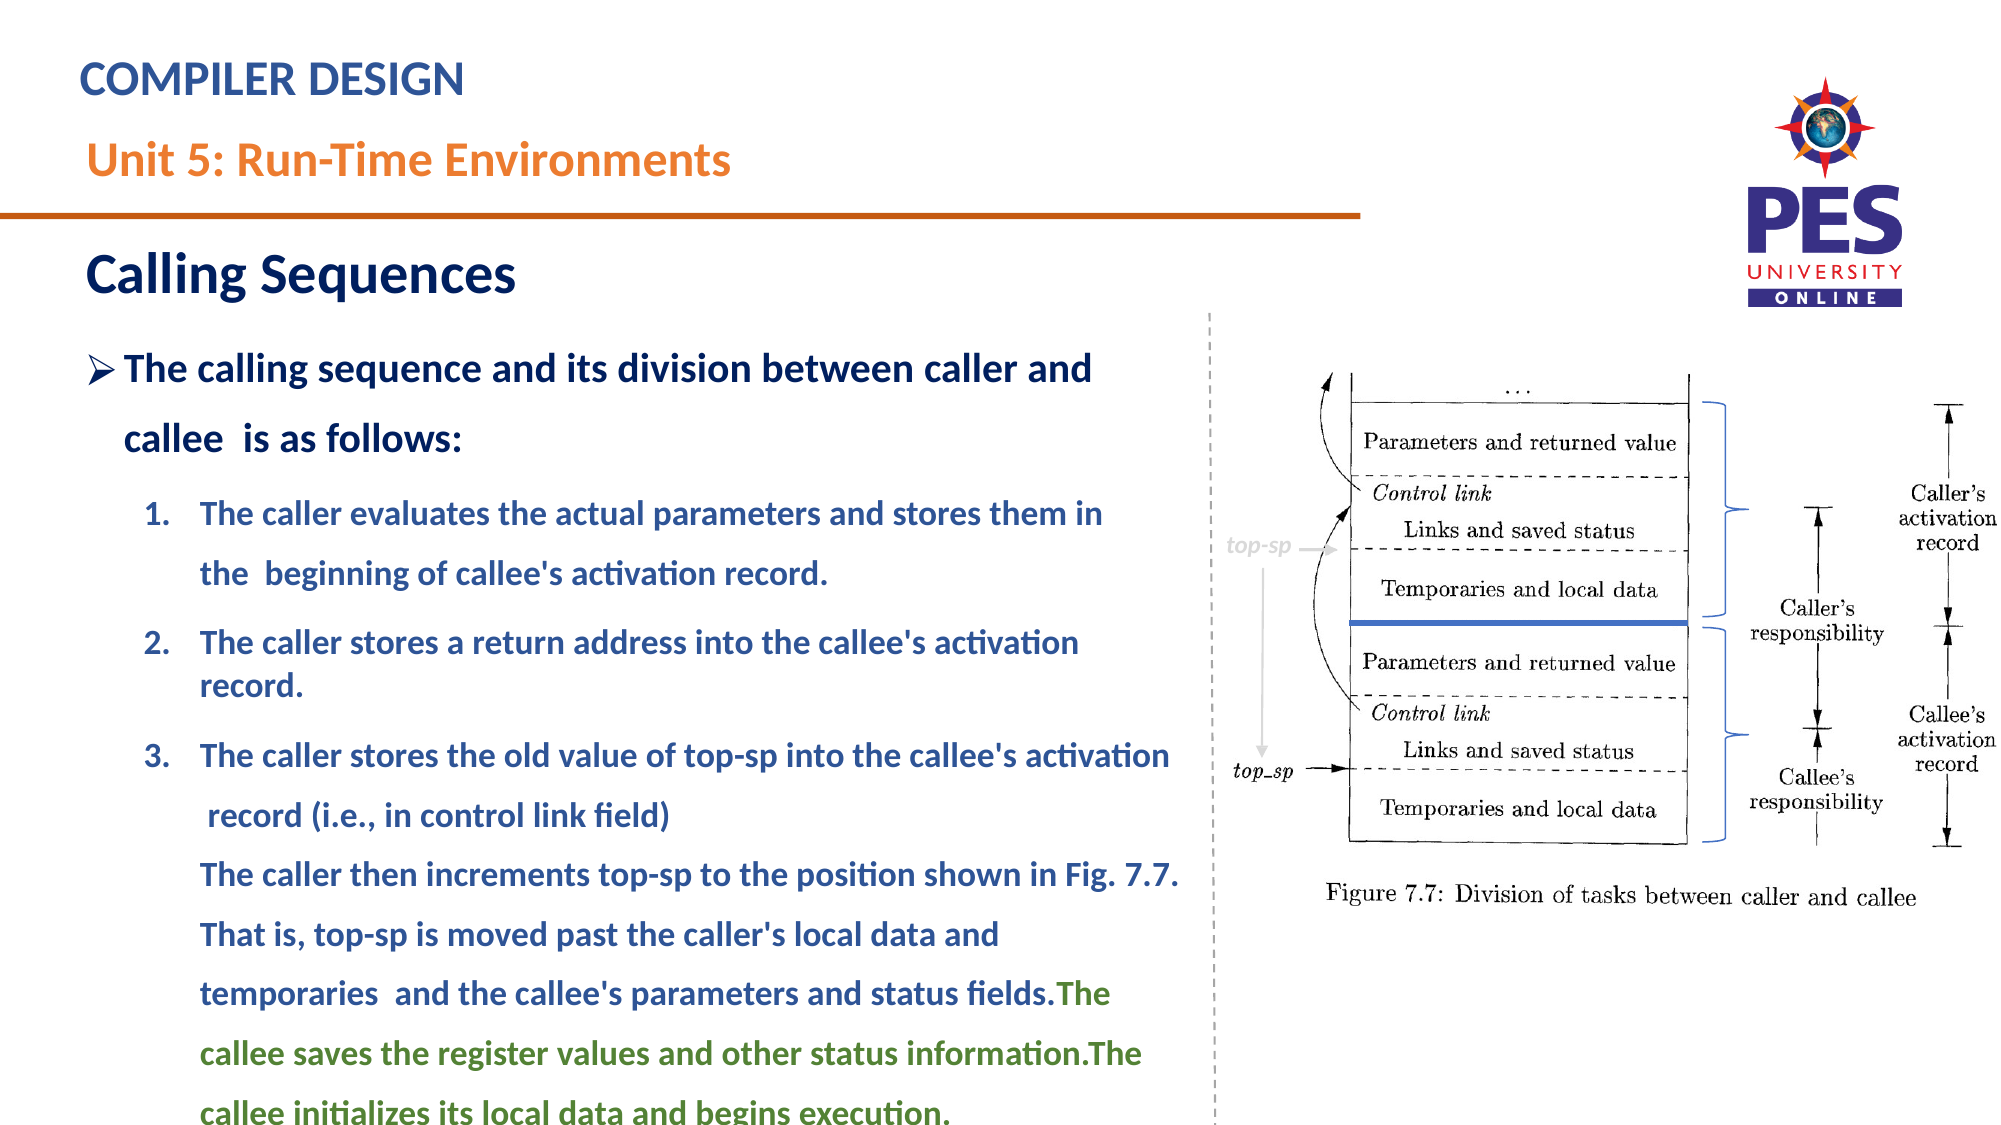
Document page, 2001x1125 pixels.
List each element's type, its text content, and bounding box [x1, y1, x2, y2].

text_box [468, 212, 1361, 220]
title COMPILER DESIGN [77, 43, 468, 234]
text_box Unit 5: Run-Time Environments Calling Sequences The calling sequence and its division between caller and callee is as follows: [468, 124, 1203, 212]
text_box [1232, 372, 1998, 907]
text_box 1. The caller evaluates the actual parameters and stores them in the beginning of callee's activation record. [141, 471, 1161, 593]
text_box The caller stores a return address into the callee's activation record. The caller stores the old value of top-sp into the callee's activation record (i.e., in control link field) The caller then increments top-sp to the position shown in Fig. 7.7. That is, top-sp is moved past the caller's local data and temporaries and the callee's parameters and status fields.The callee saves the register values and other status information.The callee initializes its local data and begins execution. [141, 617, 1192, 1125]
text_box Unit 5: Run-Time Environments Calling Sequences The calling sequence and its division between caller and callee is as follows: [84, 220, 1203, 461]
text_box [0, 212, 77, 220]
picture [1748, 76, 1902, 307]
text_box top-sp [1223, 526, 1227, 559]
